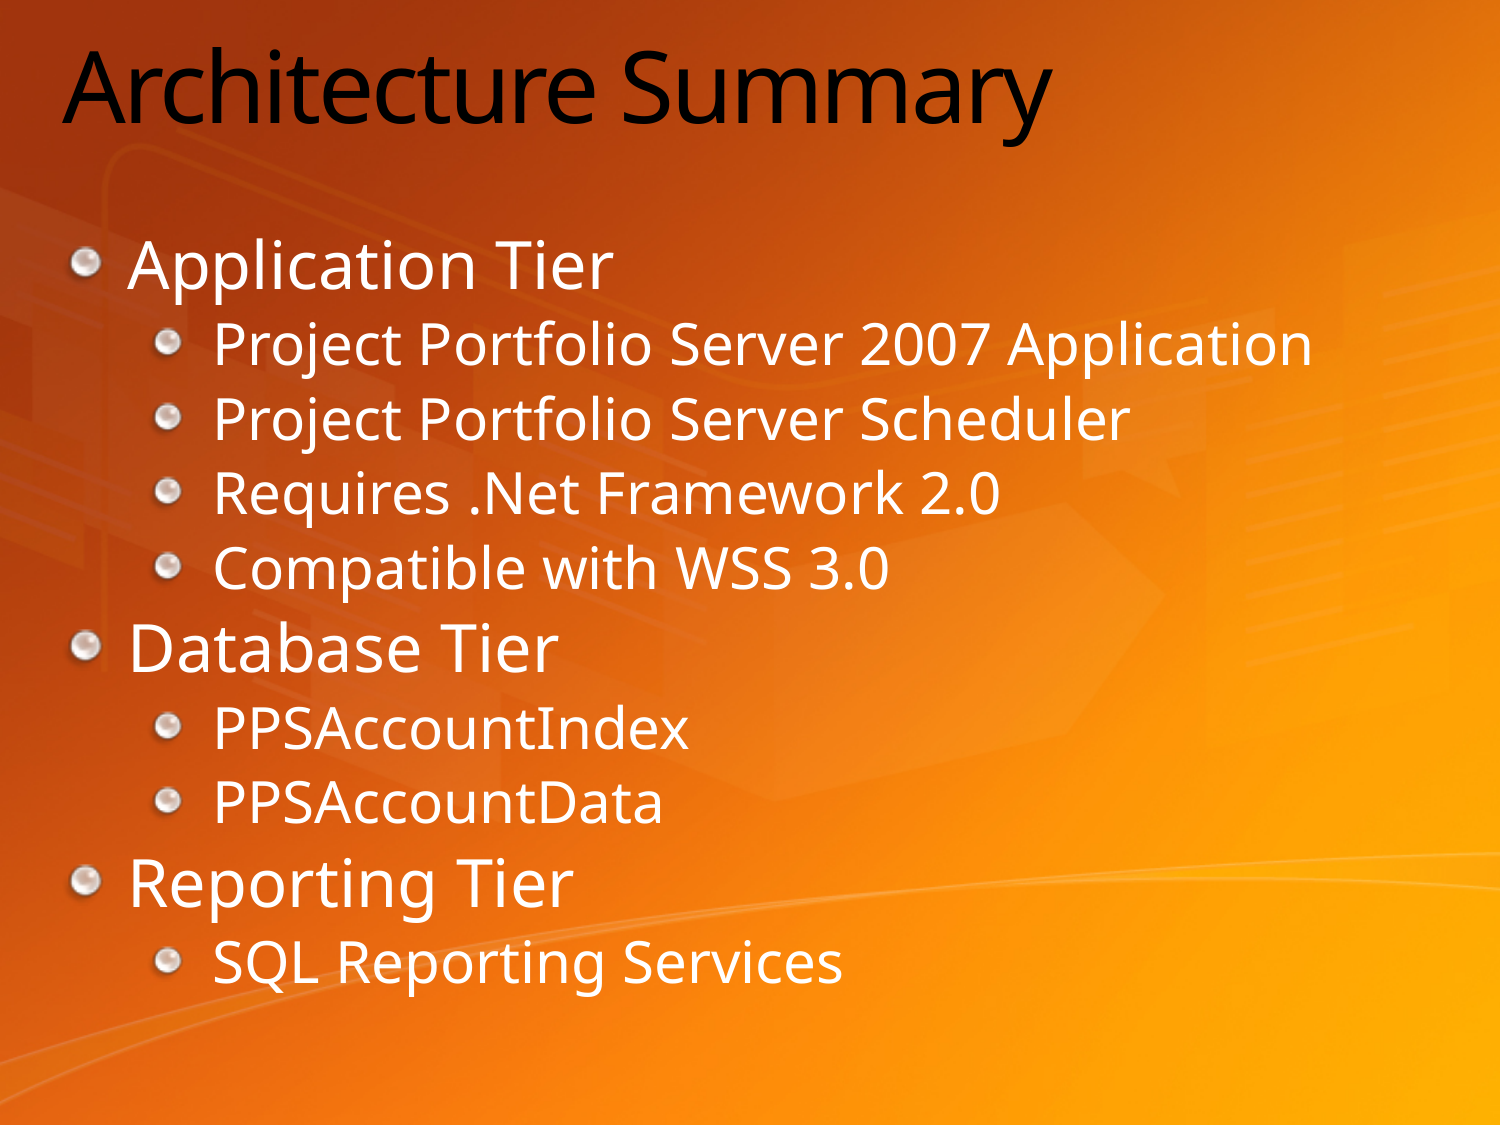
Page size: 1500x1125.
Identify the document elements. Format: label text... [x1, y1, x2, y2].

list Application Tier Project Portfolio Server 2007 Application Project Portfolio Server Scheduler Requires .Net Framework 2.0 Compatible with WSS 3.0 Database Tier PPSAccountIndex PPSAccountData Reporting Tier SQL Reporting Services [62, 231, 1438, 595]
picture [0, 0, 1500, 1125]
title Architecture Summary [62, 37, 1438, 147]
